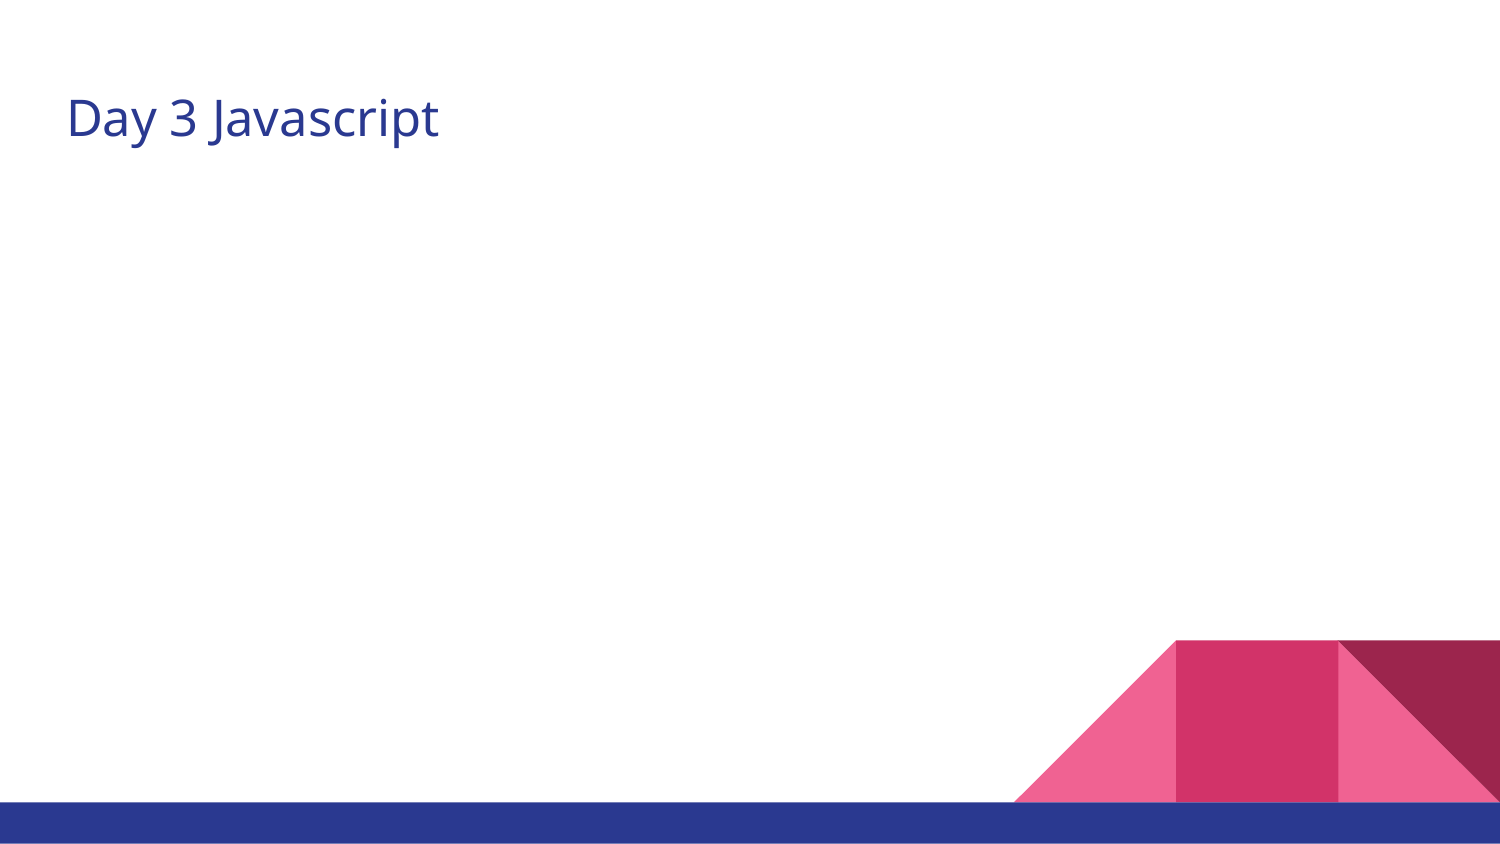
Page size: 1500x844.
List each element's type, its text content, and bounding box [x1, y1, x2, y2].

title Day 3 Javascript [51, 67, 1449, 167]
